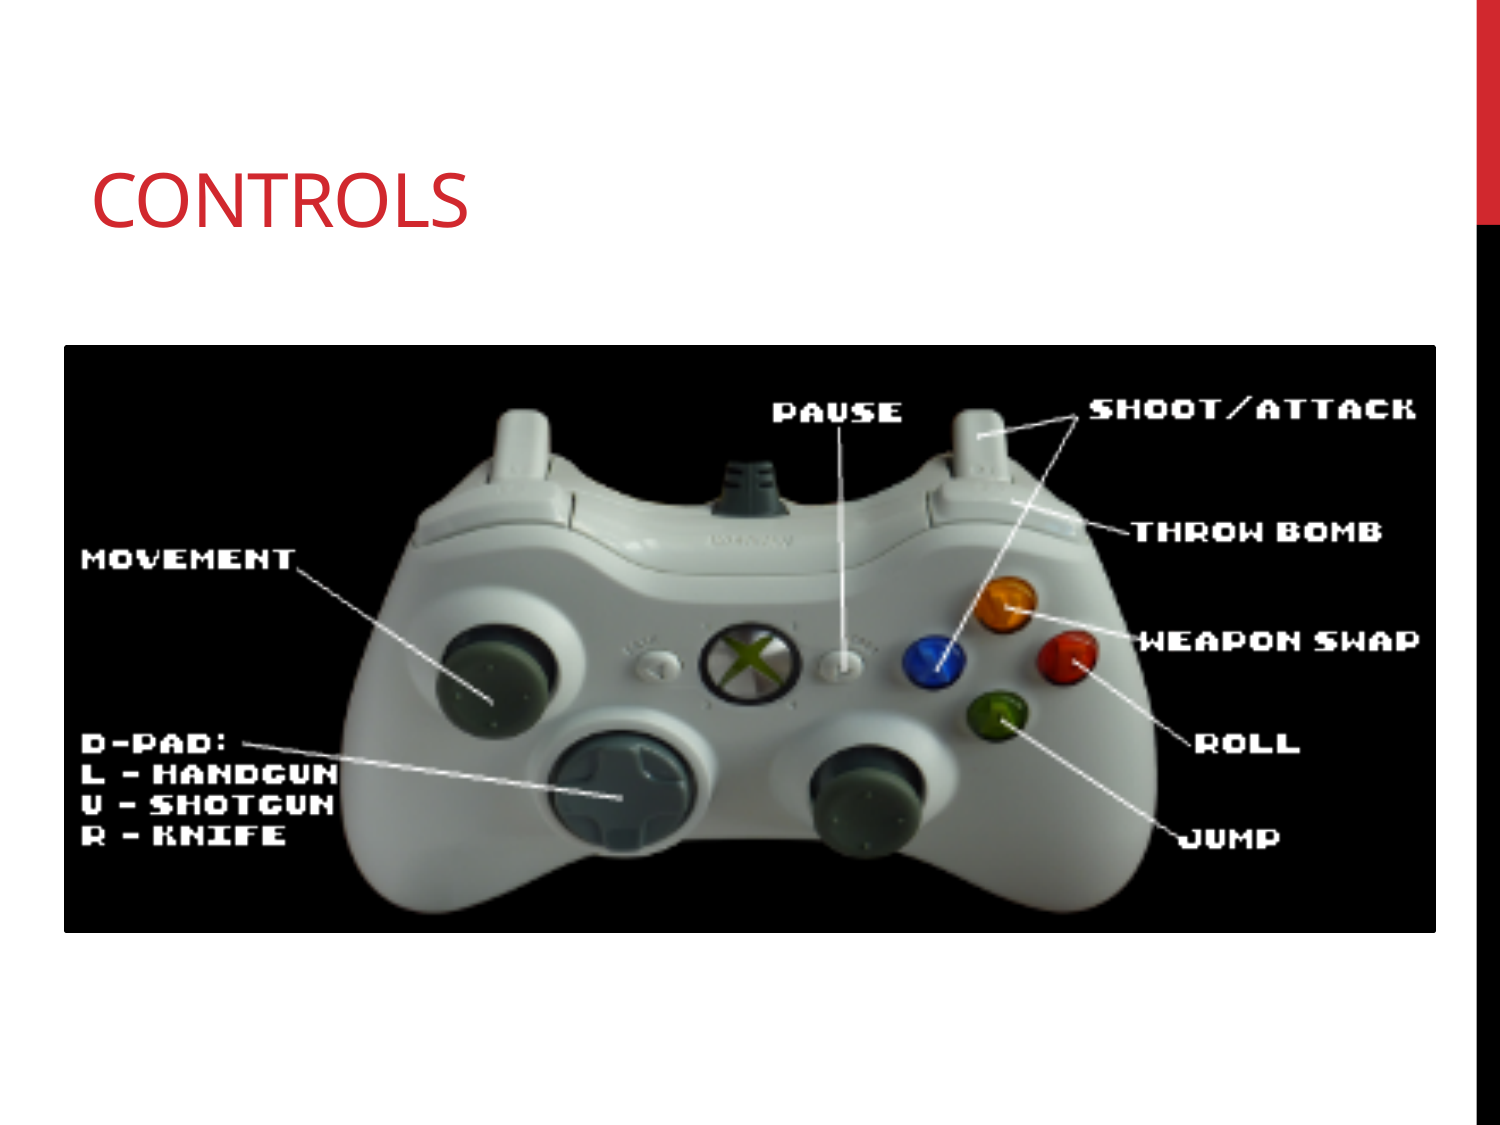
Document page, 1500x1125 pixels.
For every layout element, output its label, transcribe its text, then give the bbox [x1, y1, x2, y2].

picture [68, 349, 1432, 930]
title Controls [75, 25, 1025, 250]
